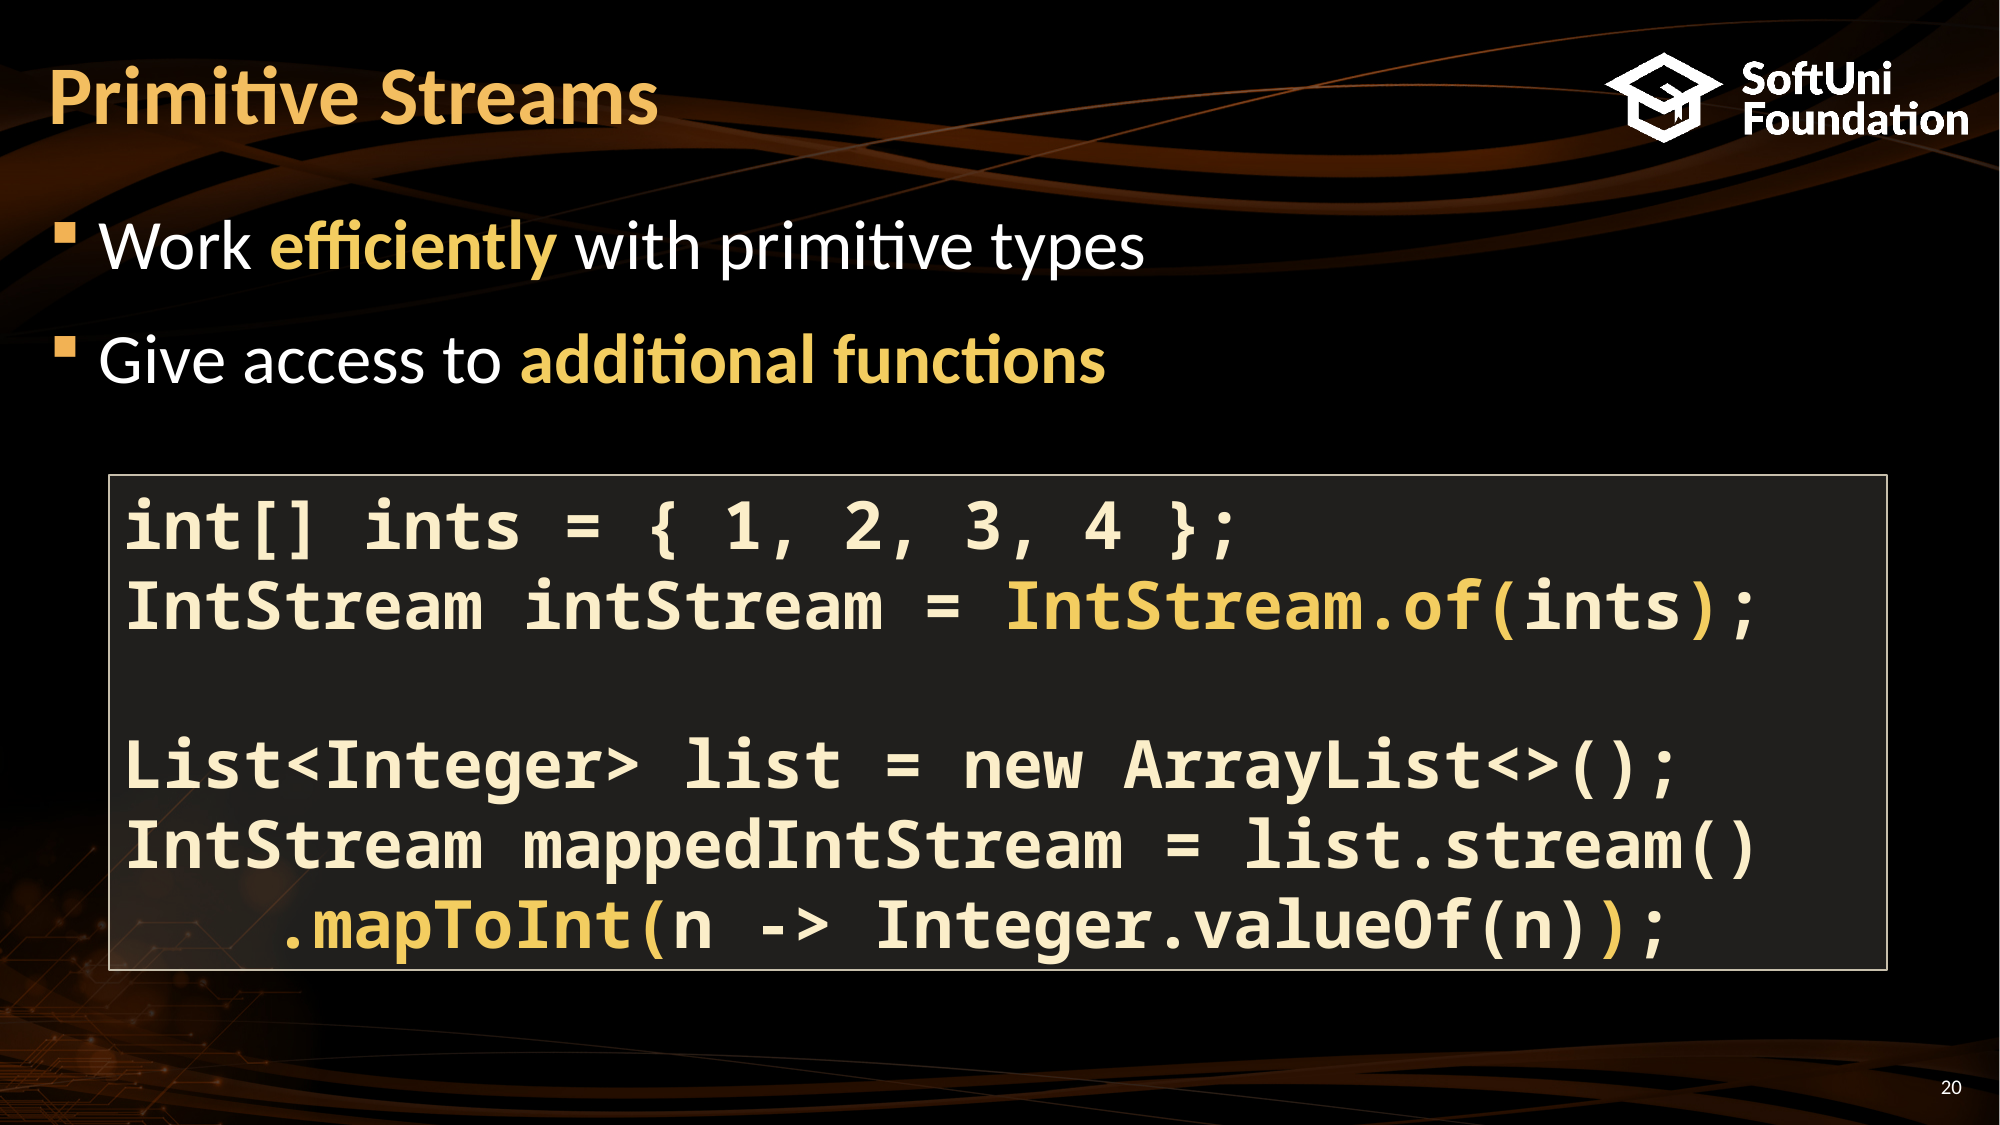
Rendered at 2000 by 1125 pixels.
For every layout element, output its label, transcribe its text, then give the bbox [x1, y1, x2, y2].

picture [0, 0, 2000, 1125]
text_box int[] ints = { 1, 2, 3, 4 }; IntStream intStream = IntStream.of(ints); List<Integer> list = new ArrayList<>(); IntStream mappedIntStream = list.stream() .mapToInt(n -> Integer.valueOf(n)); [108, 475, 1888, 970]
slide_number 20 [1897, 1070, 1968, 1103]
title Primitive Streams [30, 6, 1602, 189]
list Work efficiently with primitive types Give access to additional functions [31, 188, 1968, 1103]
